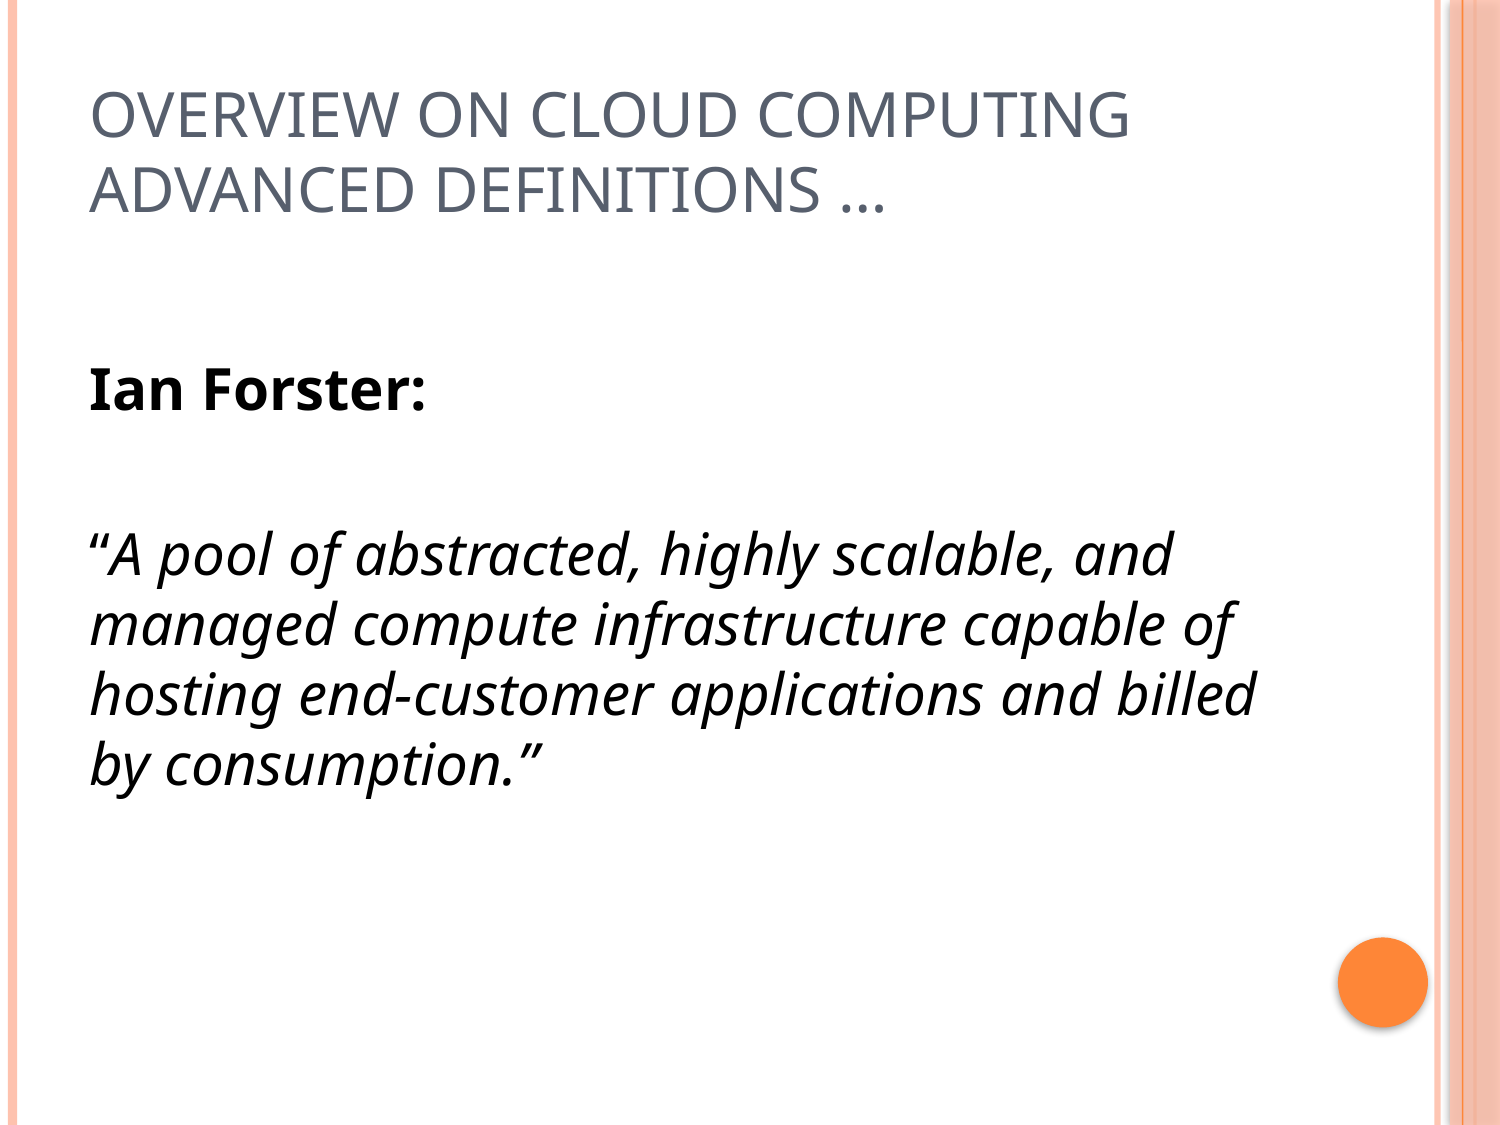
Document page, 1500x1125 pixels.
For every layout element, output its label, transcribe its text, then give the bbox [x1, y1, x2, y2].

list Ian Forster: “A pool of abstracted, highly scalable, and managed compute infrastructure capable of hosting end-customer applications and billed by consumption.” [75, 262, 1300, 1062]
title Overview on Cloud Computing Advanced Definitions … [75, 45, 1300, 233]
